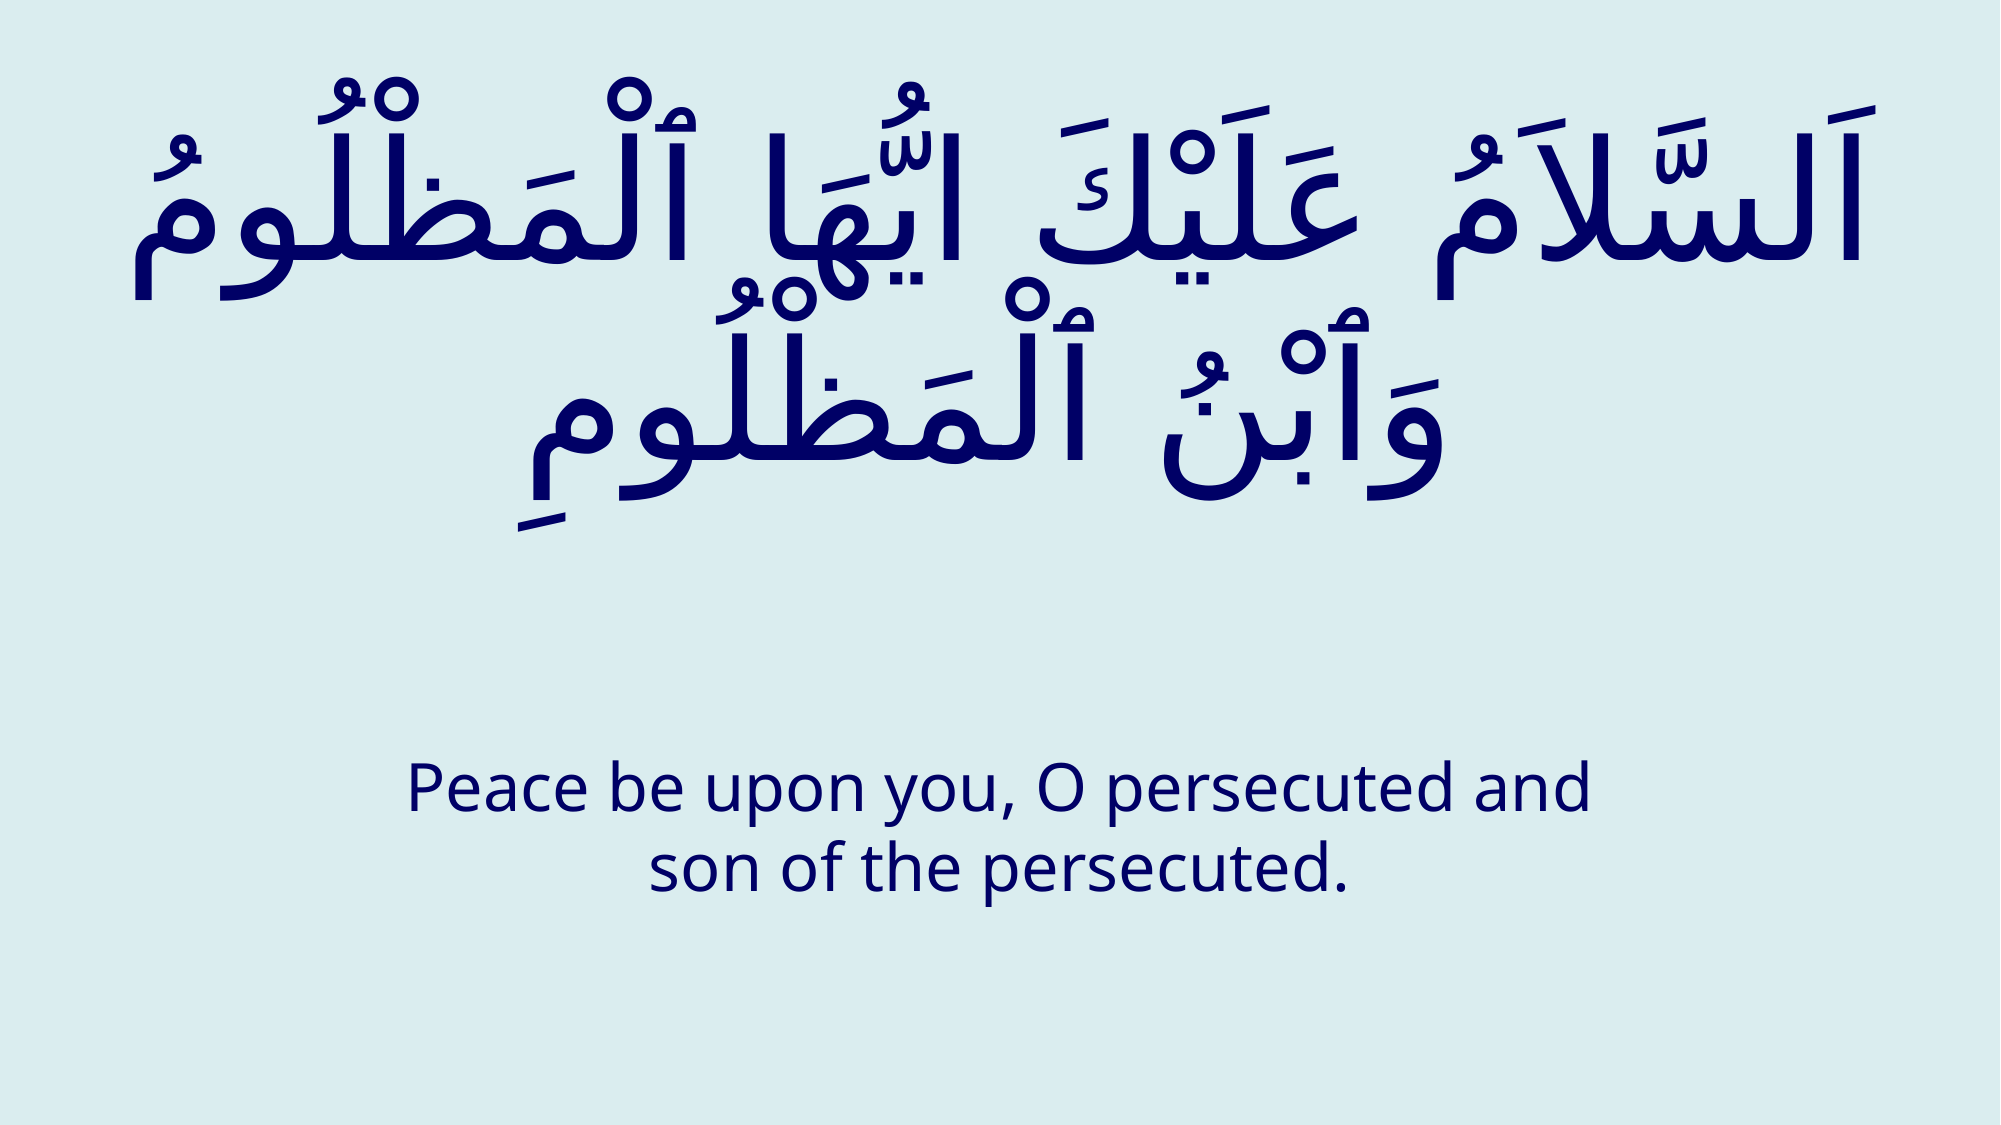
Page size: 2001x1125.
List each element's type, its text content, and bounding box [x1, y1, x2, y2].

list Peace be upon you, O persecuted and son of the persecuted. [356, 737, 1644, 1050]
title اَلسَّلاَمُ عَلَيْكَ ايُّهَا ٱلْمَظْلُومُ وَٱبْنُ ٱلْمَظْلُومِ [0, 200, 2000, 388]
